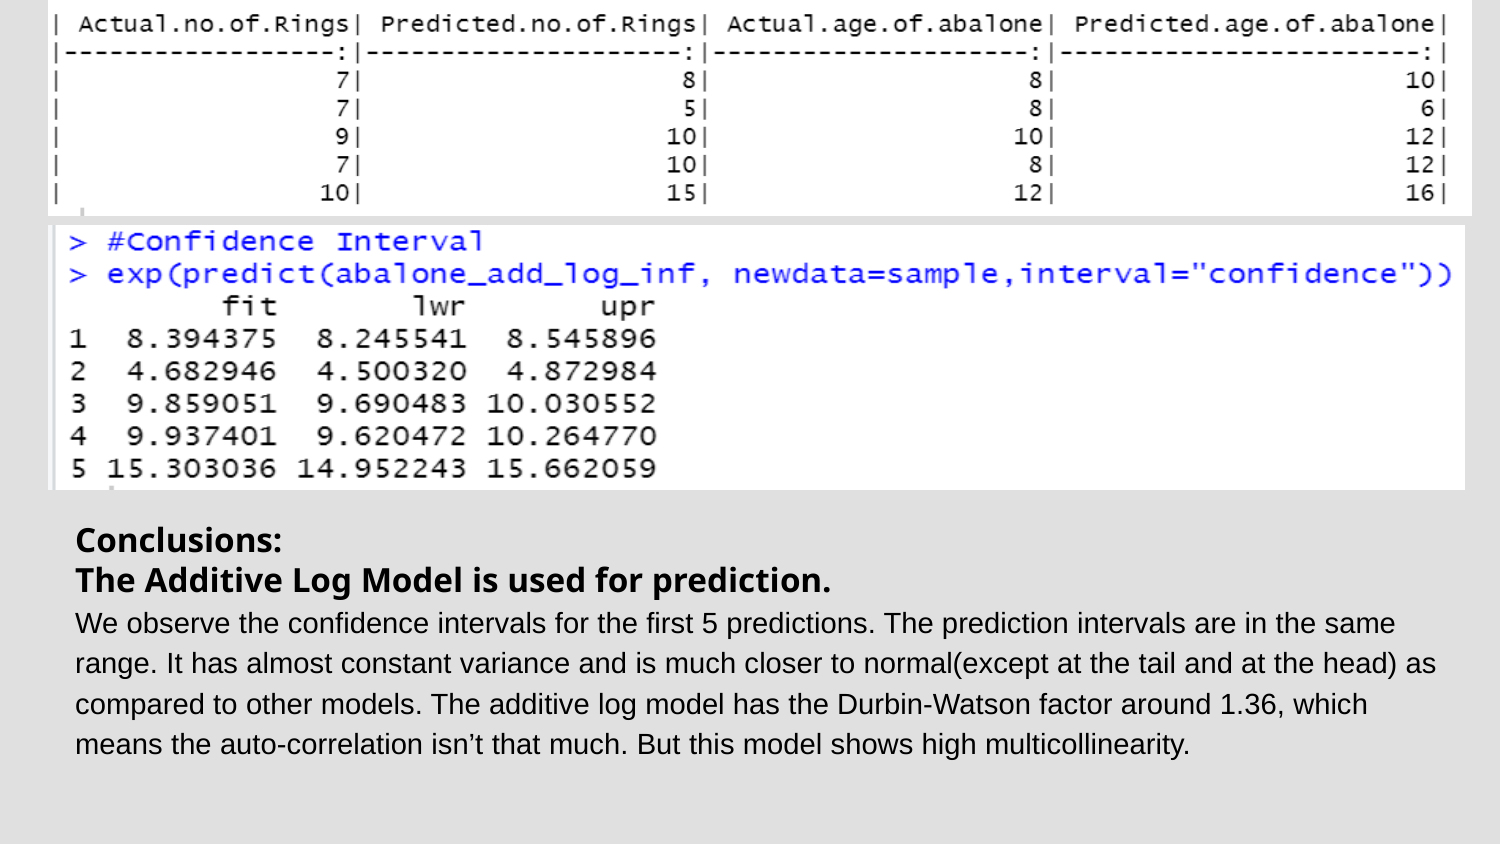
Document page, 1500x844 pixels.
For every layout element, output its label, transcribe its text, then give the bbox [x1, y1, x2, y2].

picture [47, 0, 1473, 216]
picture [47, 225, 1465, 490]
text_box Conclusions: The Additive Log Model is used for prediction. We observe the confidence intervals for the first 5 predictions. The prediction intervals are in the same range. It has almost constant variance and is much closer to normal(except at the tail and at the head) as compared to other models. The additive log model has the Durbin-Watson factor around 1.36, which means the auto-correlation isn’t that much. But this model shows high multicollinearity. [60, 504, 1465, 818]
